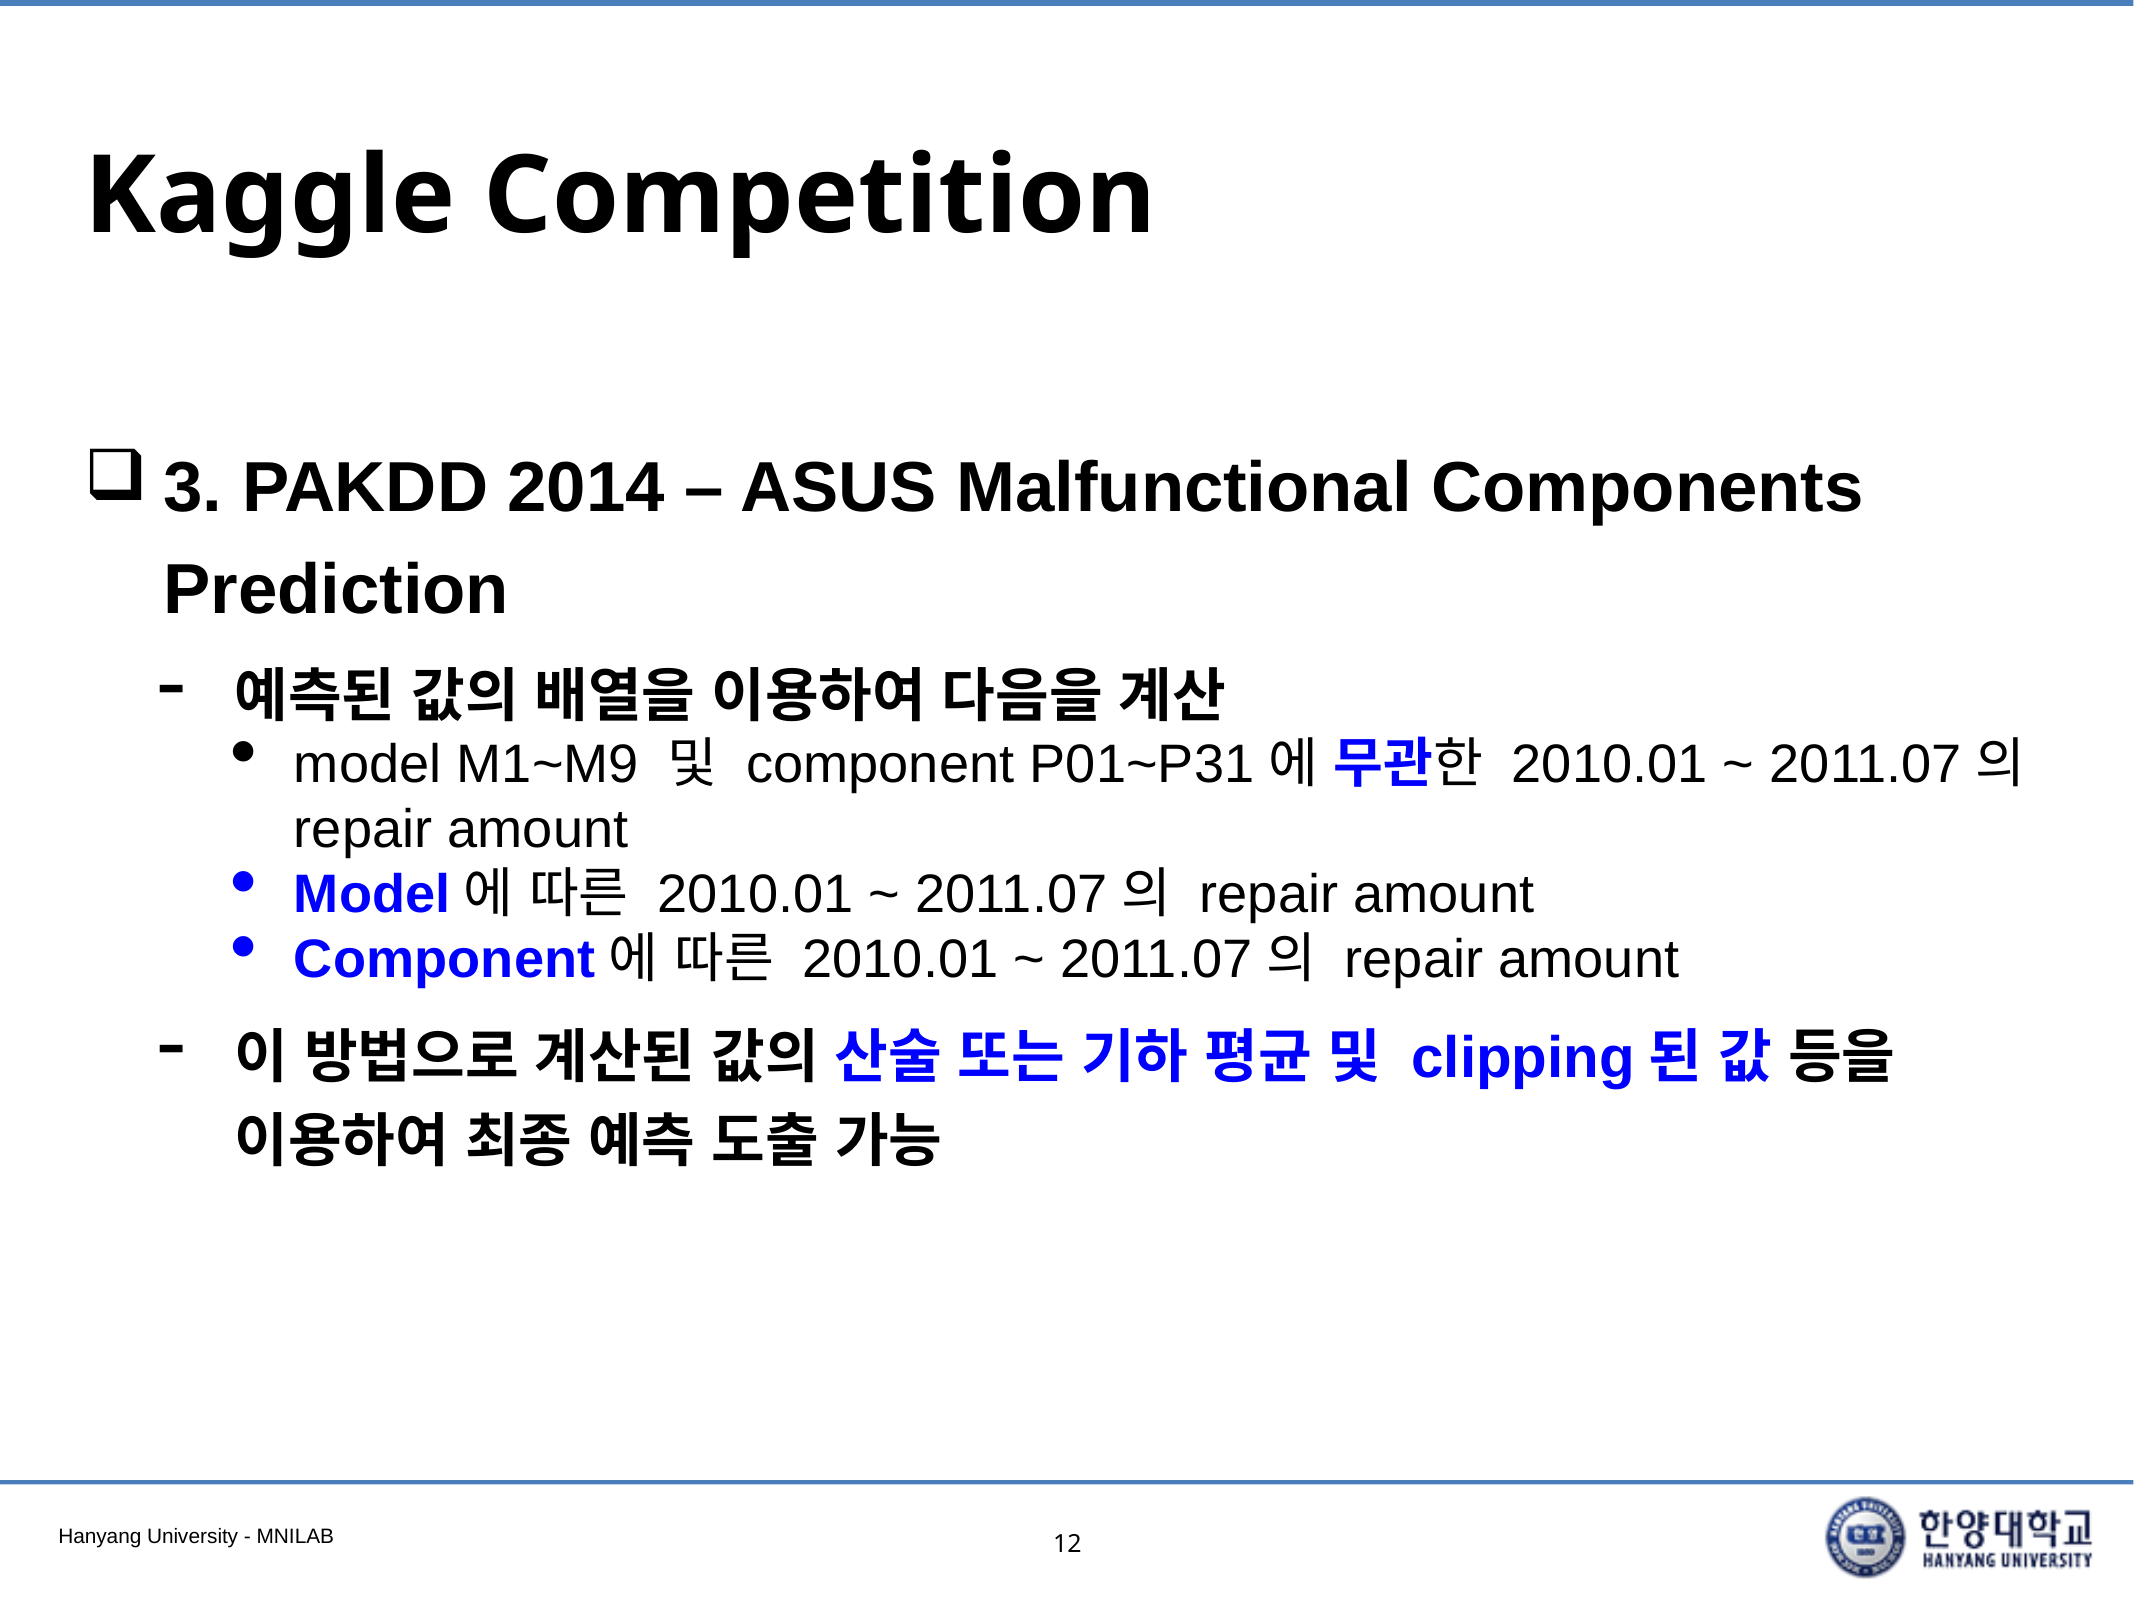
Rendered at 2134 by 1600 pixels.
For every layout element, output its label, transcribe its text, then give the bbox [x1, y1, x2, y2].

slide_number 12 [1037, 1518, 1098, 1567]
picture [1797, 1495, 2128, 1581]
list 3. PAKDD 2014 – ASUS Malfunctional Components Prediction 예측된 값의 배열을 이용하여 다음을 계산 model M1~M9 및 component P01~P31에 무관한 2010.01 ~ 2011.07의 repair amount Model에 따른 2010.01 ~ 2011.07의 repair amount Component에 따른 2010.01 ~ 2011.07의 repair amount 이 방법으로 계산된 값의 산술 또는 기하 평균 및 clipping된 값 등을 이용하여 최종 예측 도출 가능 [75, 415, 2058, 1417]
title Kaggle Competition [75, 41, 2058, 338]
